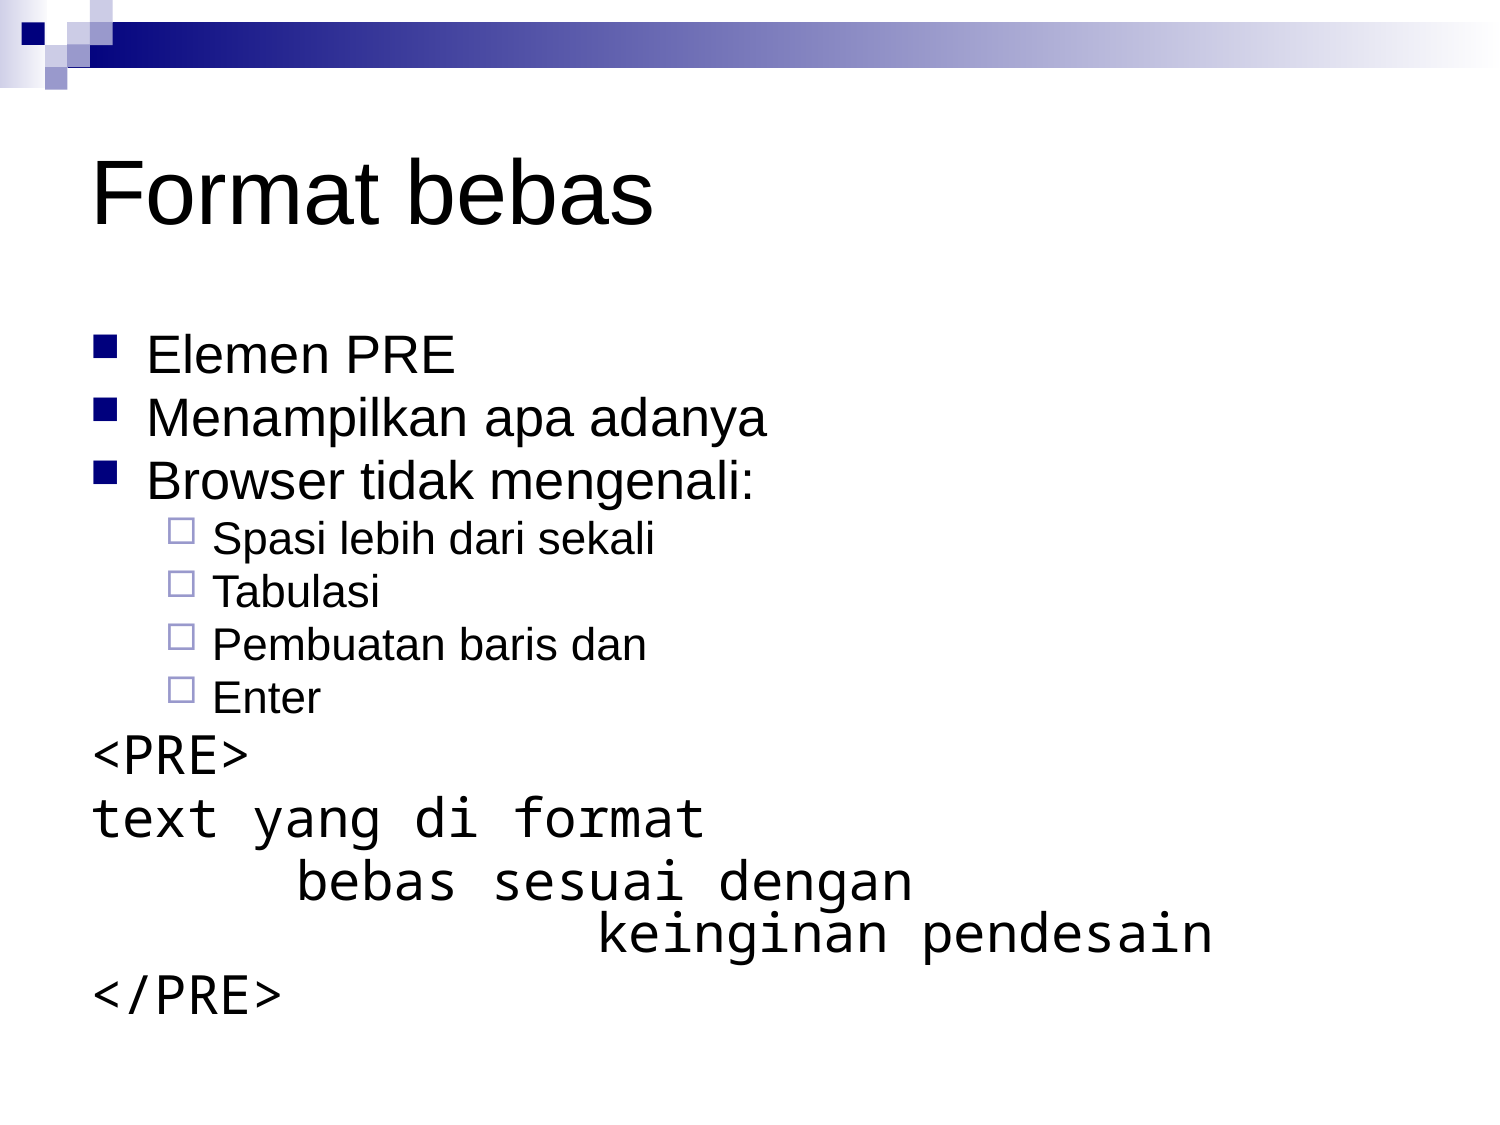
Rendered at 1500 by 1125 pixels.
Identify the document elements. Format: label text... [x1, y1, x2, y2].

list Elemen PRE Menampilkan apa adanya Browser tidak mengenali: Spasi lebih dari sekali Tabulasi Pembuatan baris dan Enter <PRE> text yang di format bebas sesuai dengan keinginan pendesain </PRE> [74, 324, 1426, 963]
title Format bebas [74, 74, 1426, 301]
